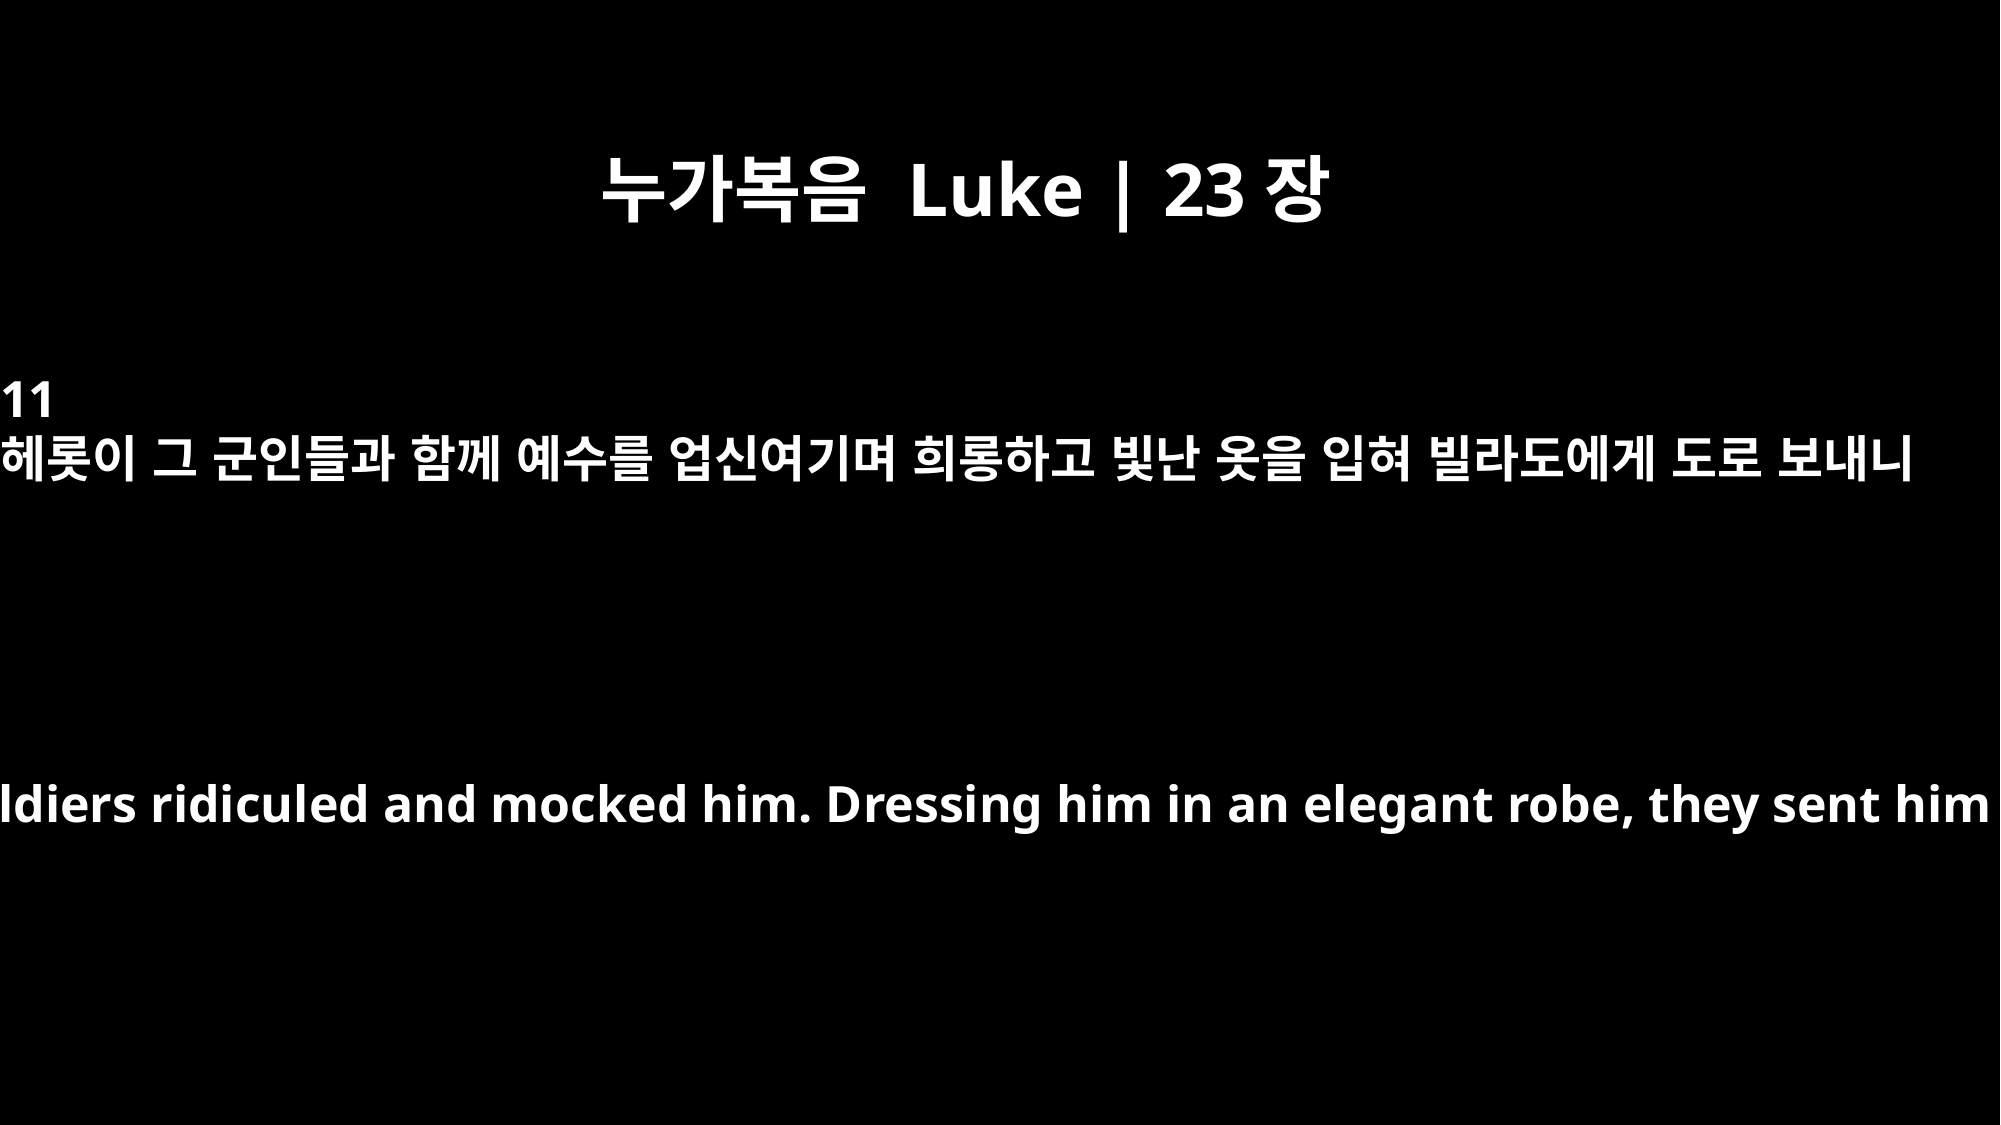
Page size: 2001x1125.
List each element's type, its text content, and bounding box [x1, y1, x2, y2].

text_box 11 헤롯이 그 군인들과 함께 예수를 업신여기며 희롱하고 빛난 옷을 입혀 빌라도에게 도로 보내니 [0, 359, 1932, 495]
text_box 누가복음 Luke | 23장 [585, 136, 1347, 239]
text_box Then Herod and his soldiers ridiculed and mocked him. Dressing him in an elegant robe, they sent him back to Pilate. [0, 764, 2000, 840]
